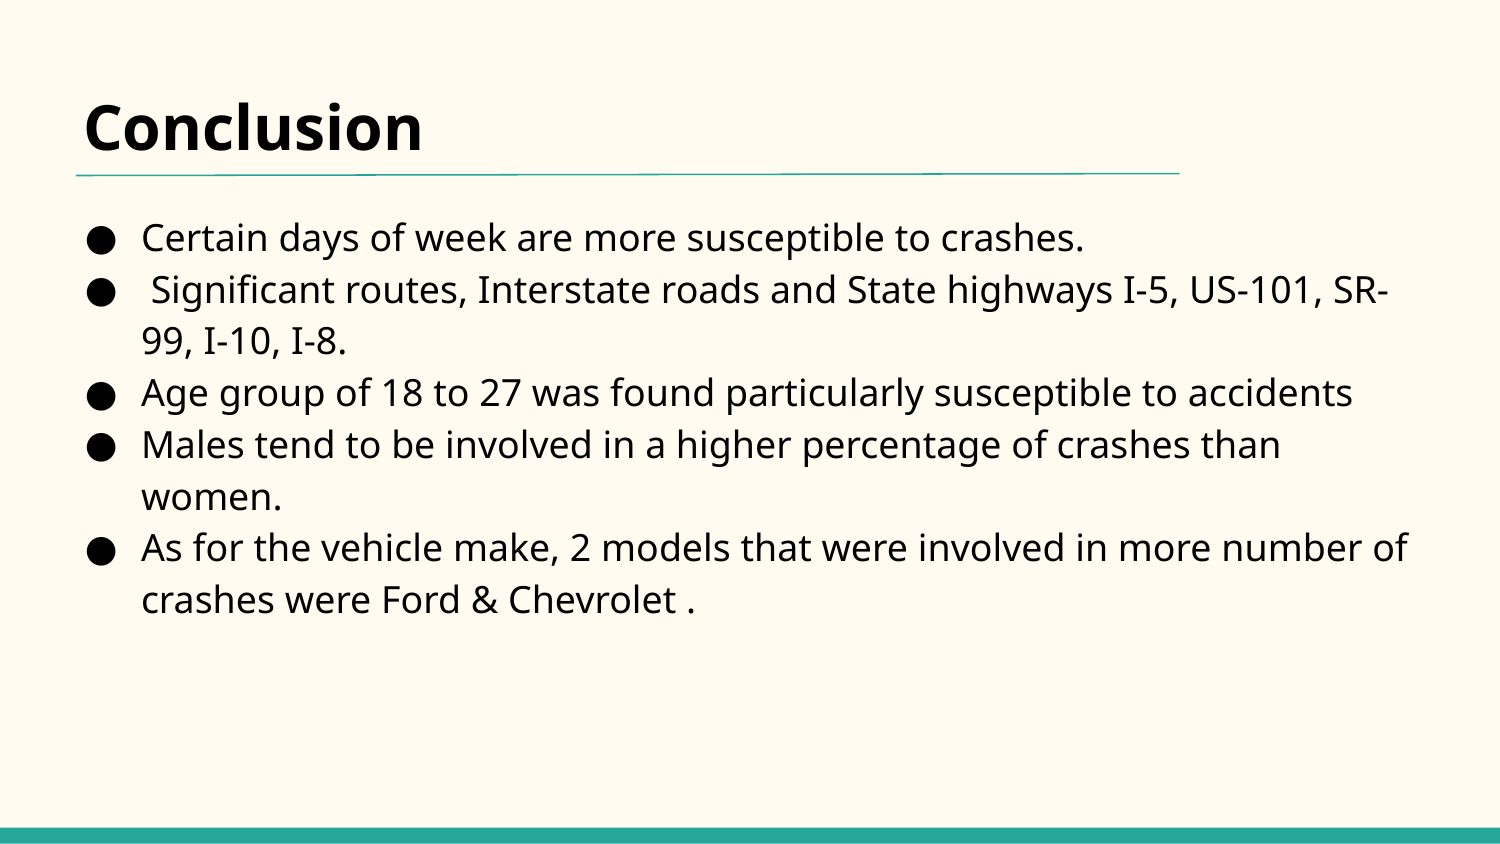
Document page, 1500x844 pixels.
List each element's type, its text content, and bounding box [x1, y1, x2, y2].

list Certain days of week are more susceptible to crashes. Significant routes, Interstate roads and State highways I-5, US-101, SR-99, I-10, I-8. Age group of 18 to 27 was found particularly susceptible to accidents Males tend to be involved in a higher percentage of crashes than women. As for the vehicle make, 2 models that were involved in more number of crashes were Ford & Chevrolet . [51, 192, 1449, 750]
title Conclusion [68, 72, 1449, 174]
